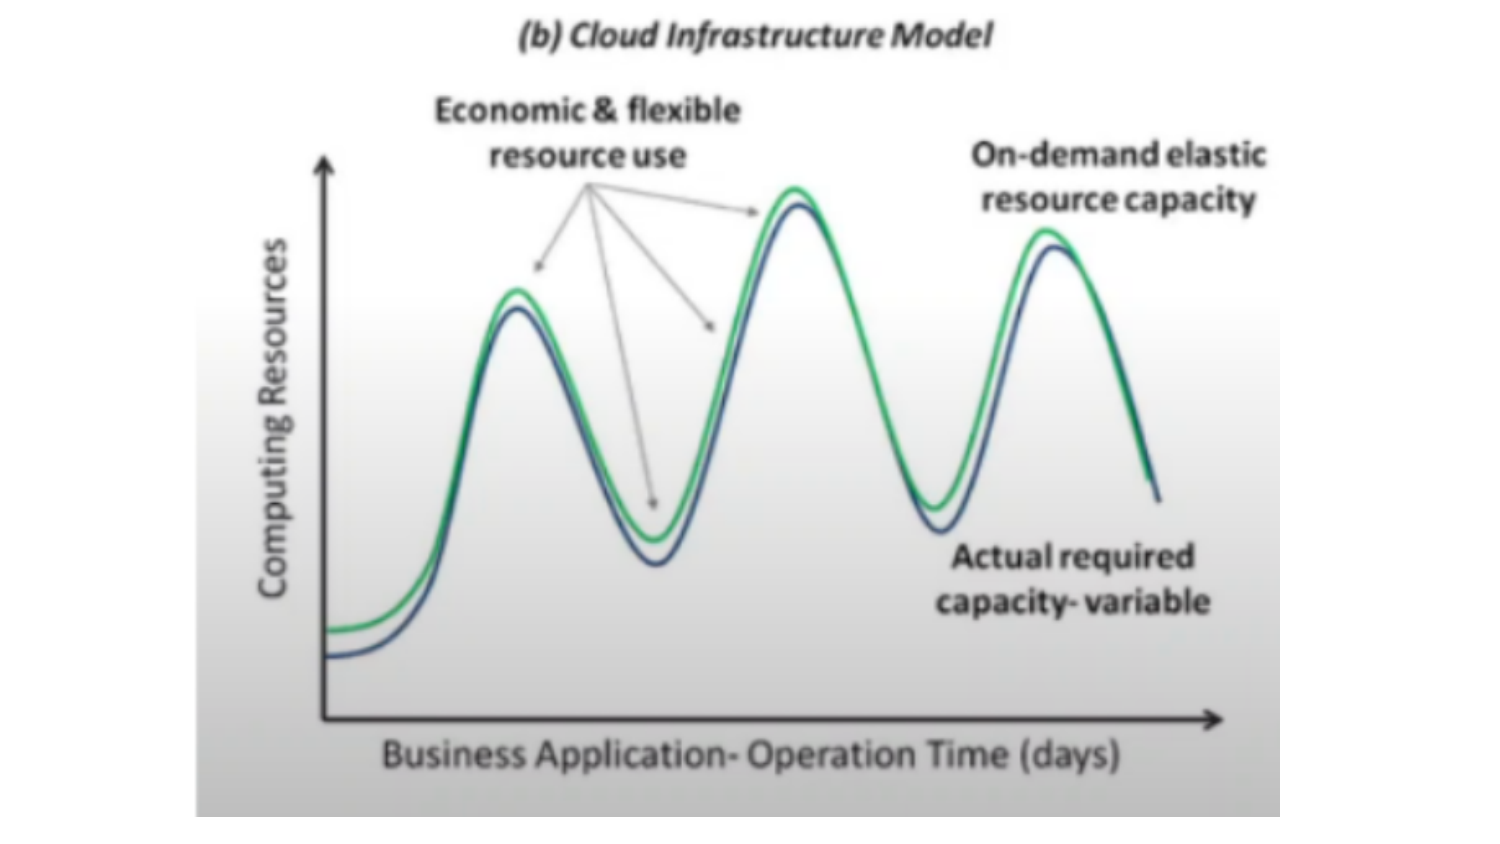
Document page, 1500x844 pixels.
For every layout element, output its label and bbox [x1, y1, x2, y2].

picture [182, 9, 1280, 817]
